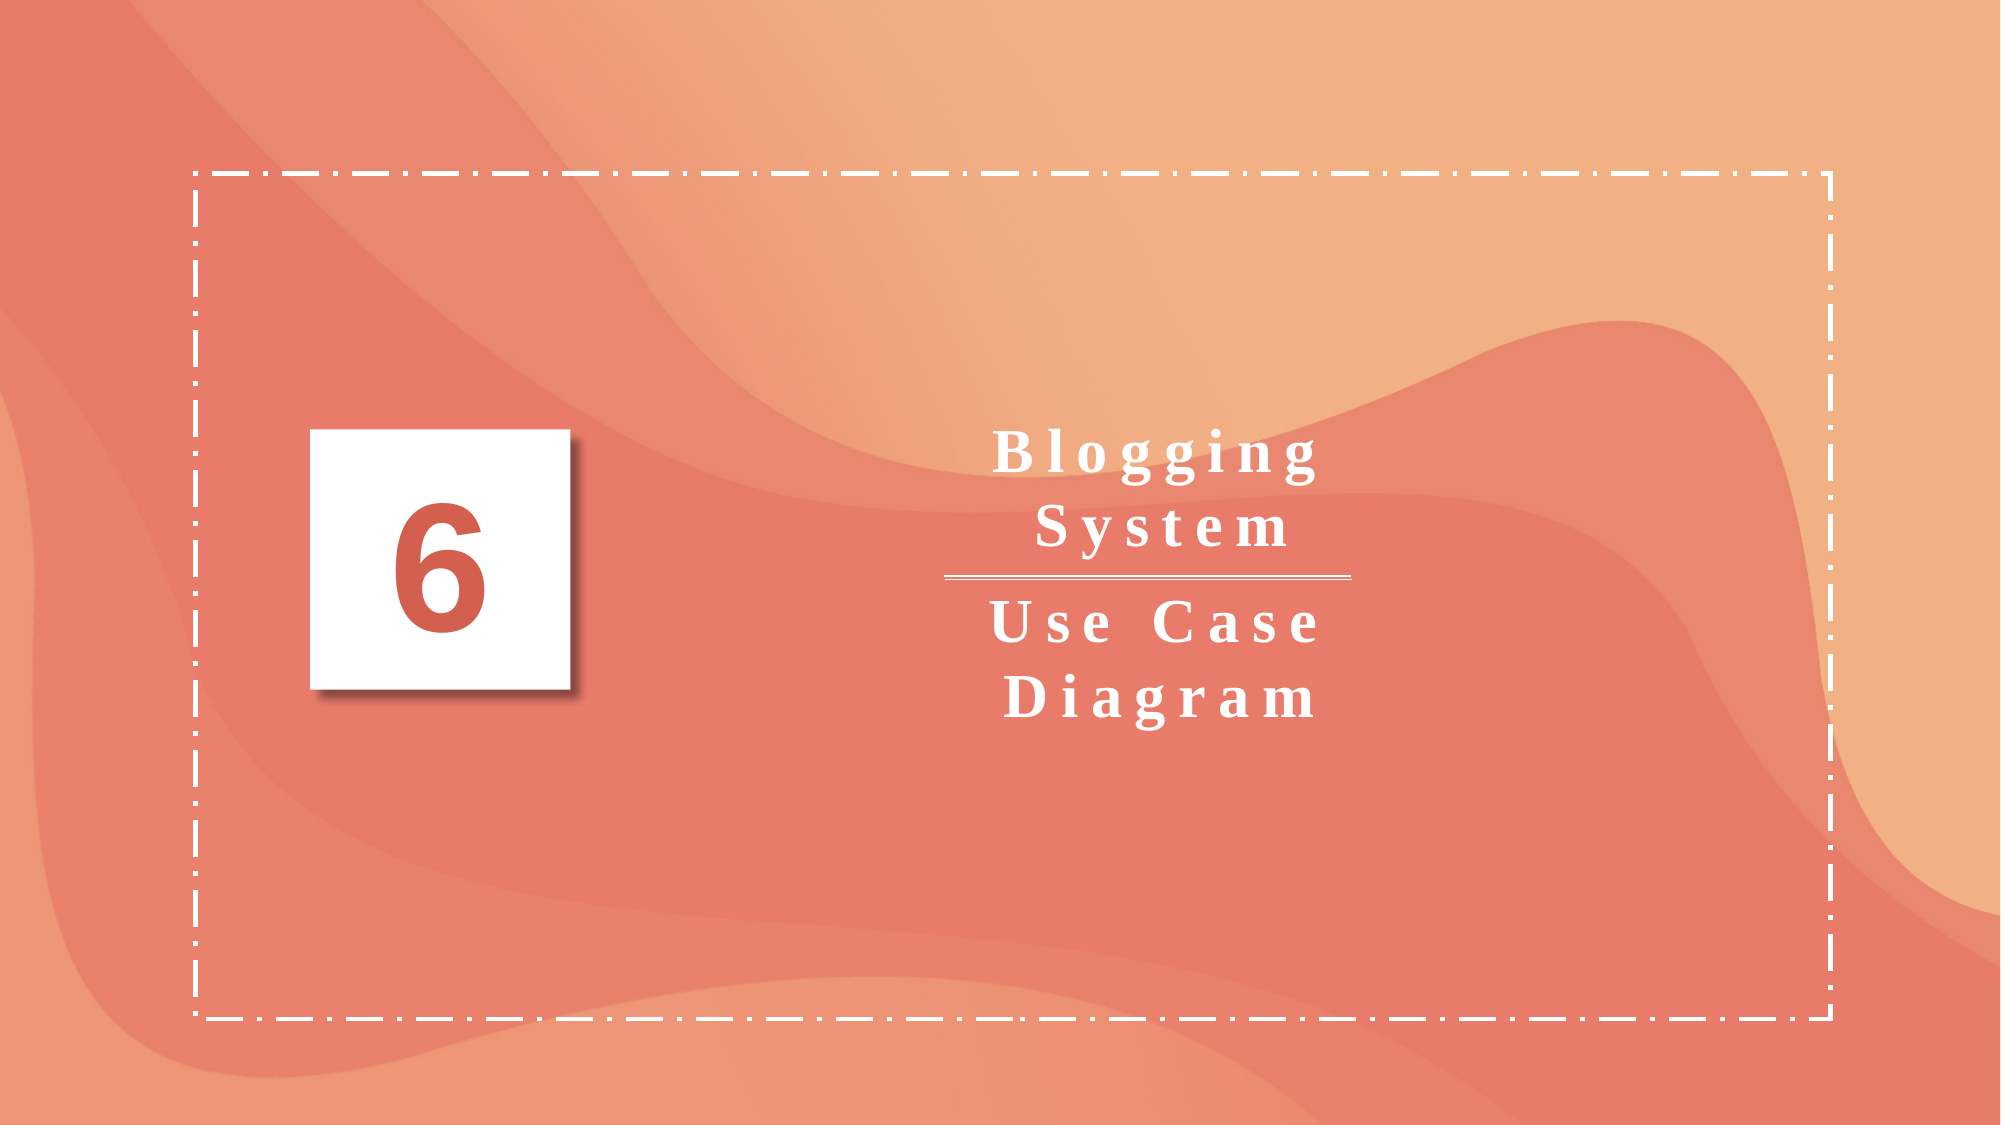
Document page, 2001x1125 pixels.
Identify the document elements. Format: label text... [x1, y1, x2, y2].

text_box Use Case Diagram [897, 572, 1422, 738]
text_box Blogging System [918, 402, 1404, 567]
picture [0, 0, 2001, 1125]
text_box [194, 173, 1832, 1020]
